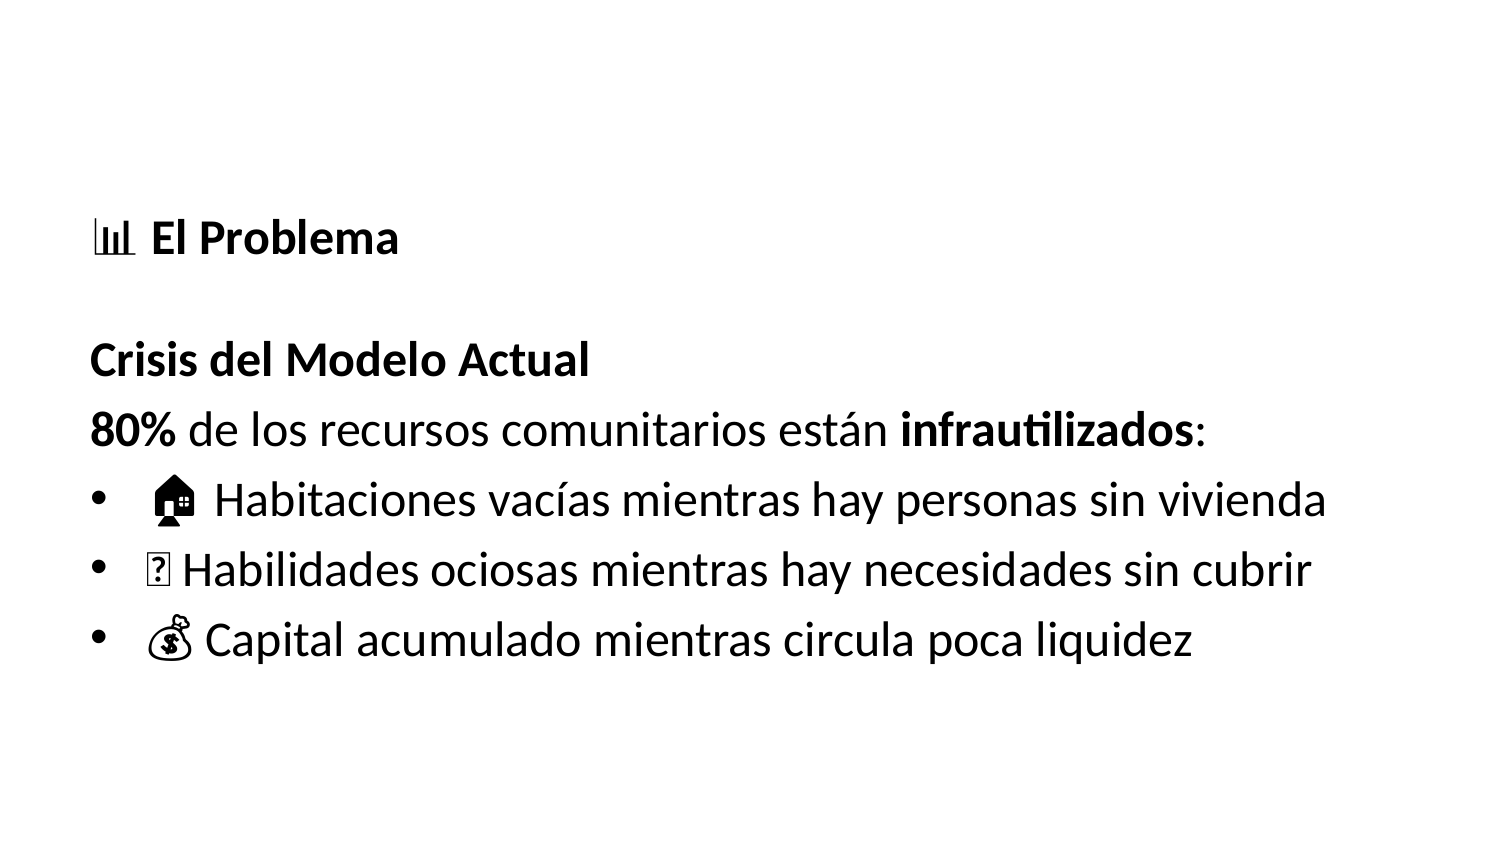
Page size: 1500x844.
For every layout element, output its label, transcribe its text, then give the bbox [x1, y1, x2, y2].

list 📊 El Problema Crisis del Modelo Actual 80% de los recursos comunitarios están infrautilizados: 🏠 Habitaciones vacías mientras hay personas sin vivienda 💼 Habilidades ociosas mientras hay necesidades sin cubrir 💰 Capital acumulado mientras circula poca liquidez [75, 196, 1425, 754]
